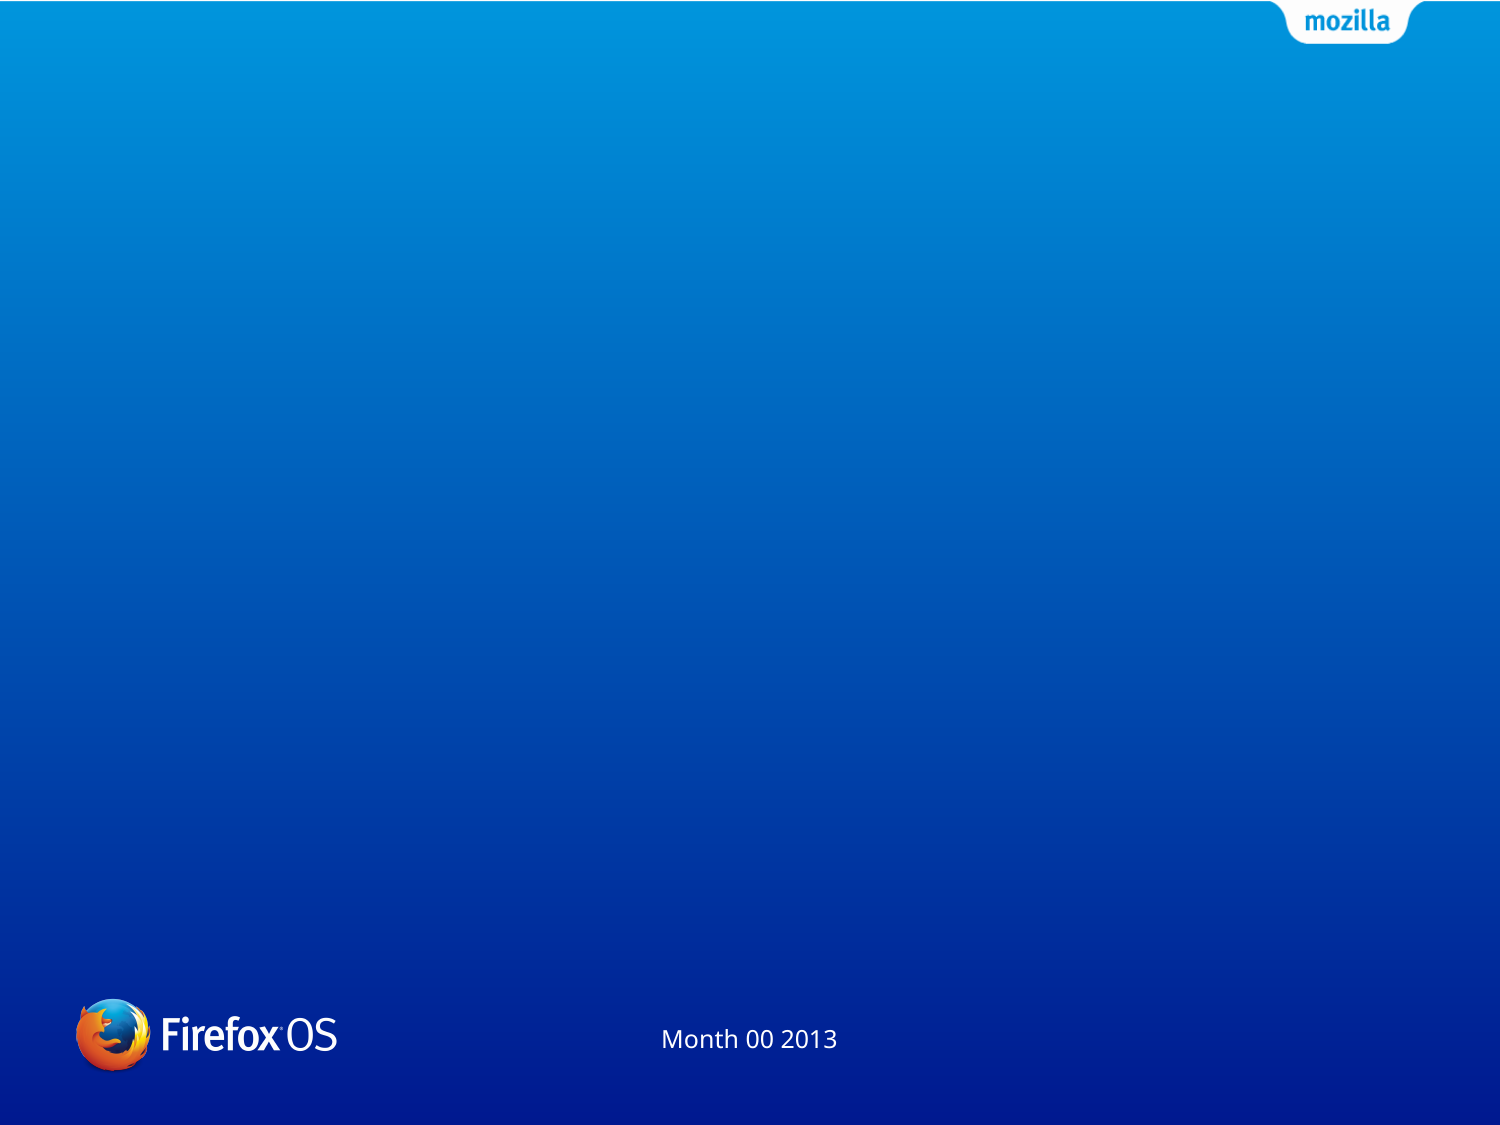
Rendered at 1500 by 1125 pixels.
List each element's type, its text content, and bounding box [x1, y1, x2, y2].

picture [156, 992, 353, 1078]
picture [0, 0, 1500, 43]
slide_number Month 00 2013 [524, 1015, 975, 1054]
picture [74, 997, 152, 1075]
